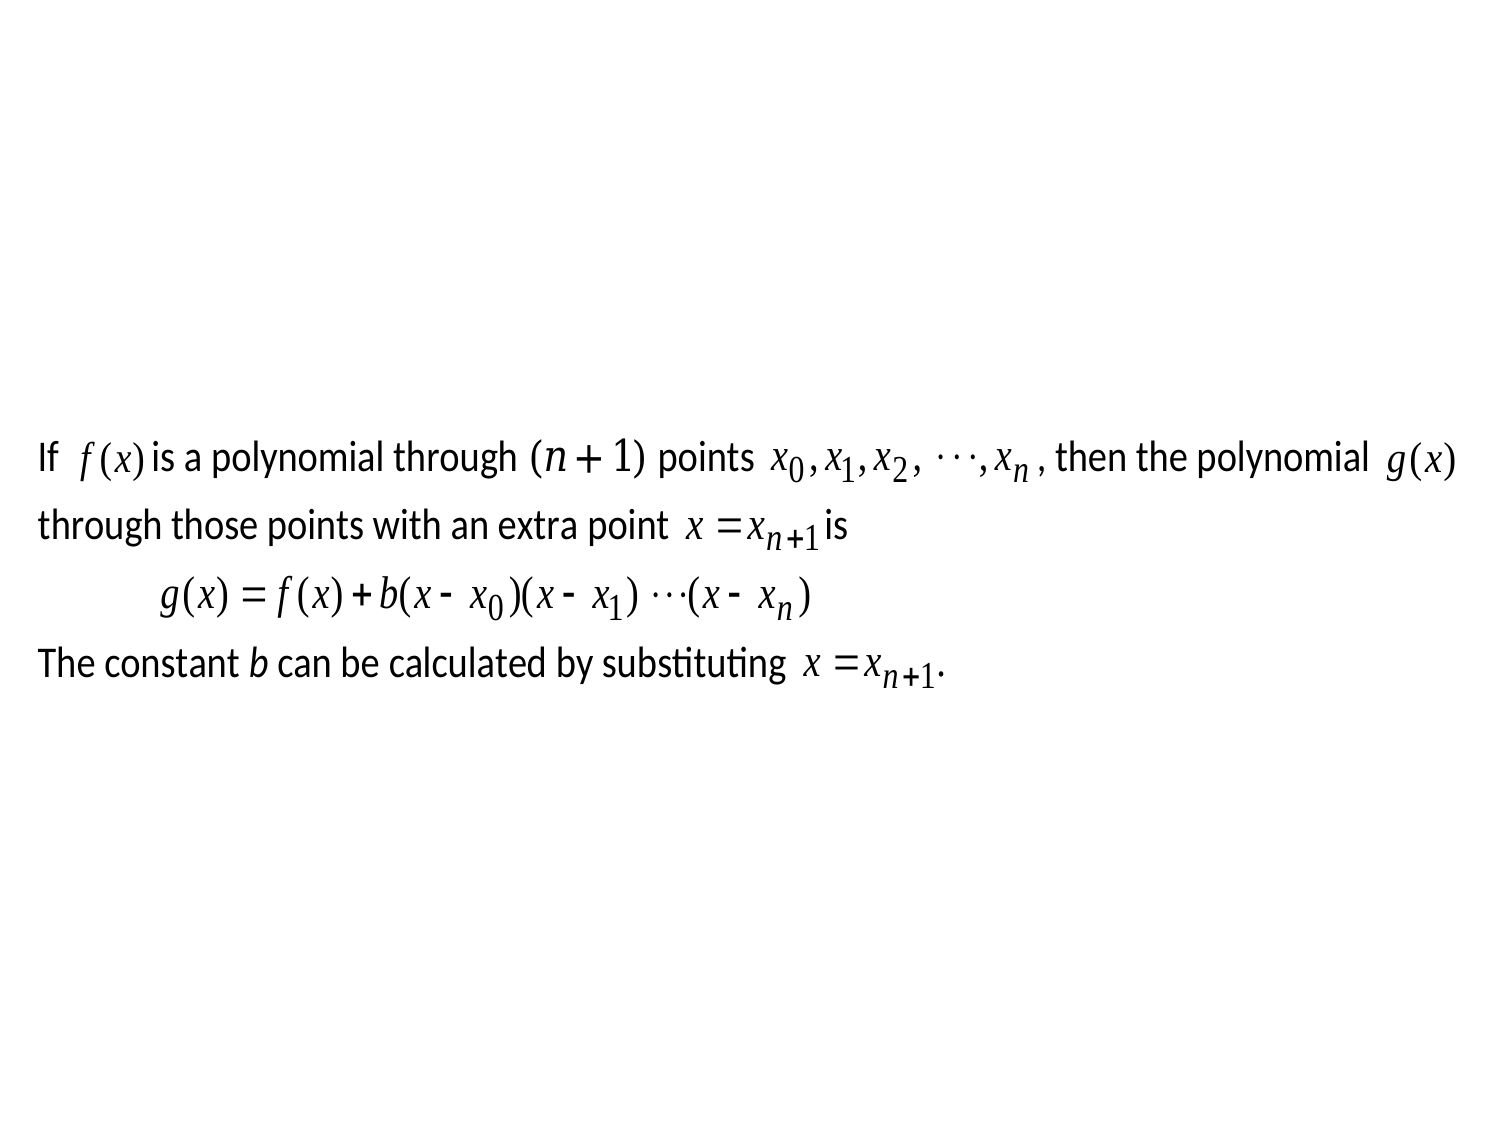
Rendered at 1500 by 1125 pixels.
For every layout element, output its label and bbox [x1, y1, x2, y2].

picture [37, 424, 1500, 701]
